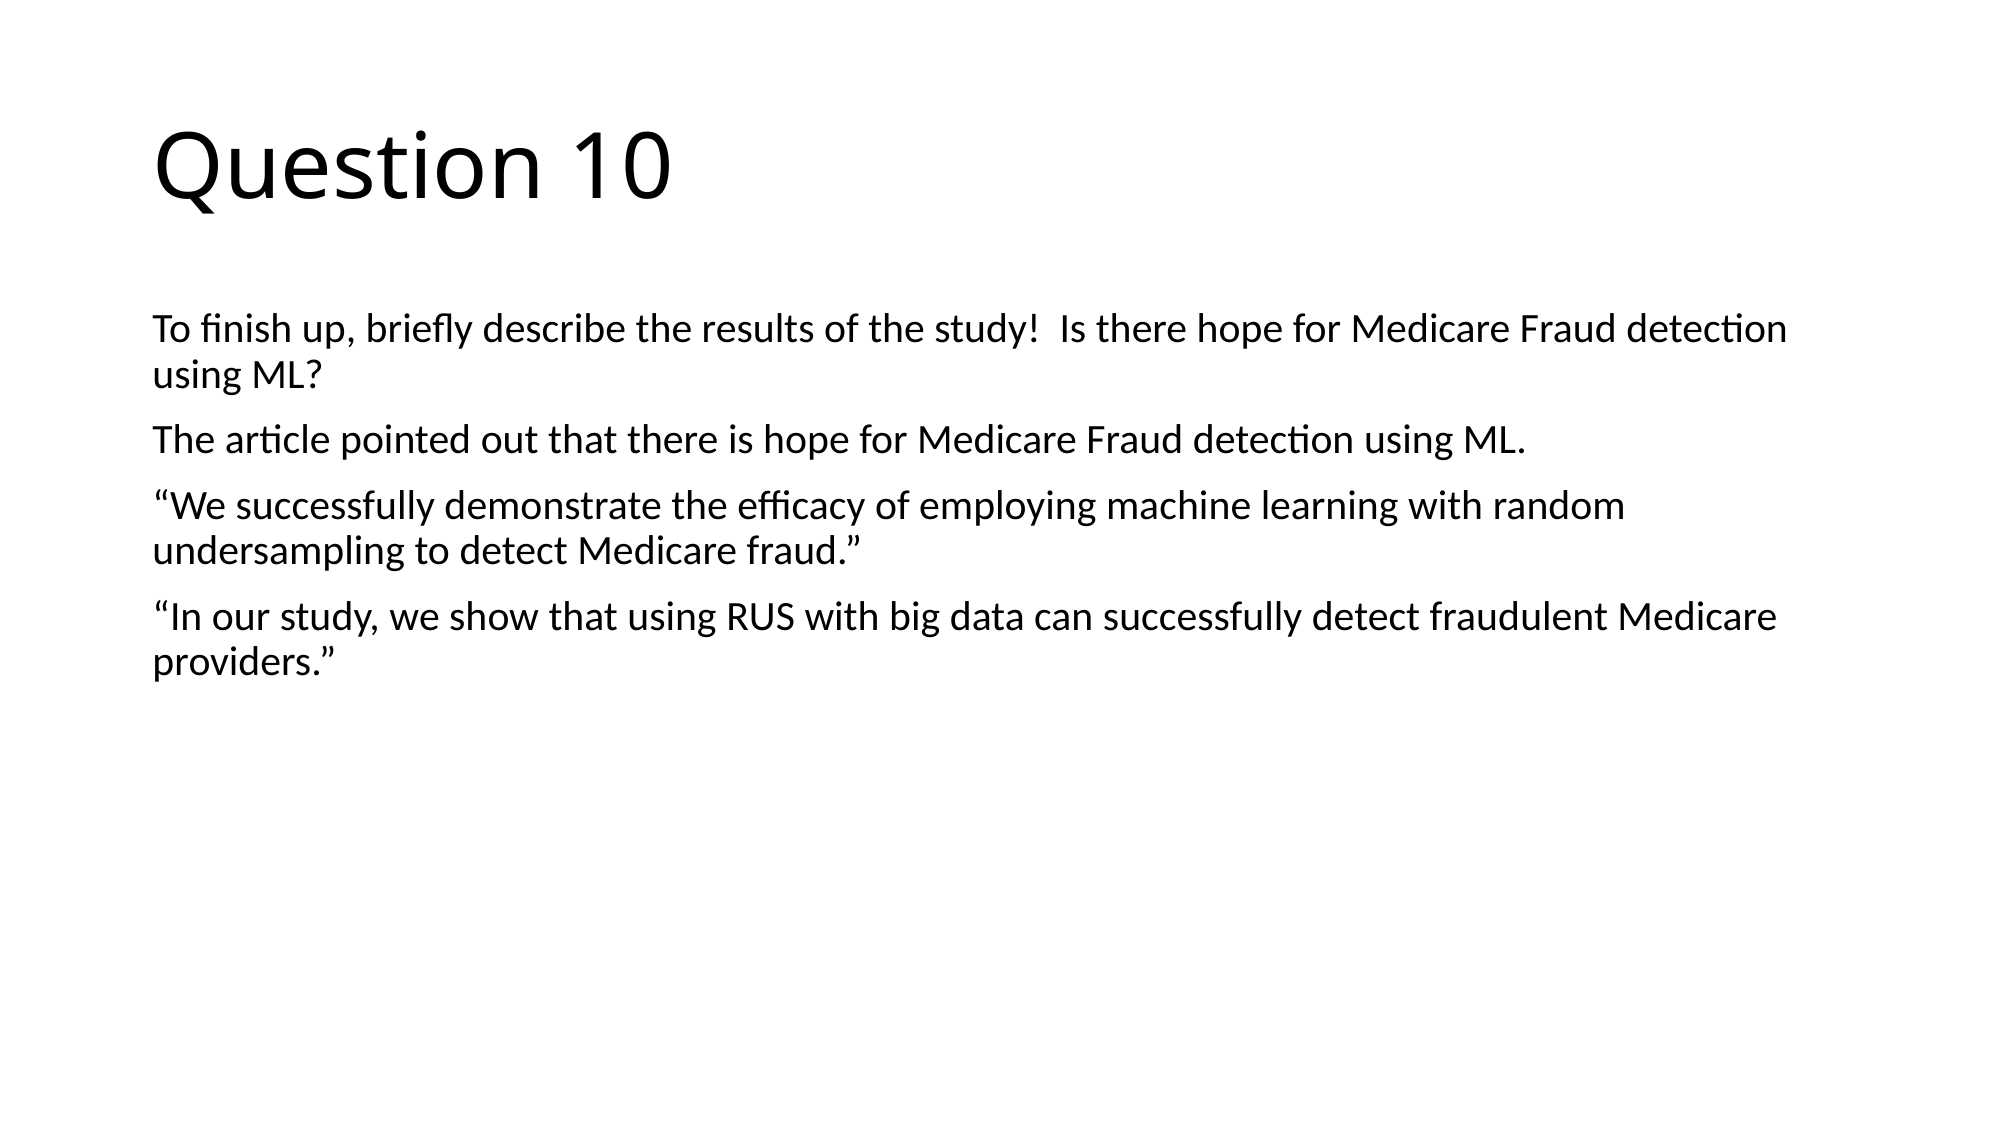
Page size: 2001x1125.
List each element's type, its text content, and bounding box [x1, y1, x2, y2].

title Question 10 [137, 59, 1863, 278]
list To finish up, briefly describe the results of the study! Is there hope for Medicare Fraud detection using ML? The article pointed out that there is hope for Medicare Fraud detection using ML. “We successfully demonstrate the efficacy of employing machine learning with random undersampling to detect Medicare fraud.” “In our study, we show that using RUS with big data can successfully detect fraudulent Medicare providers.” [137, 299, 1863, 1014]
